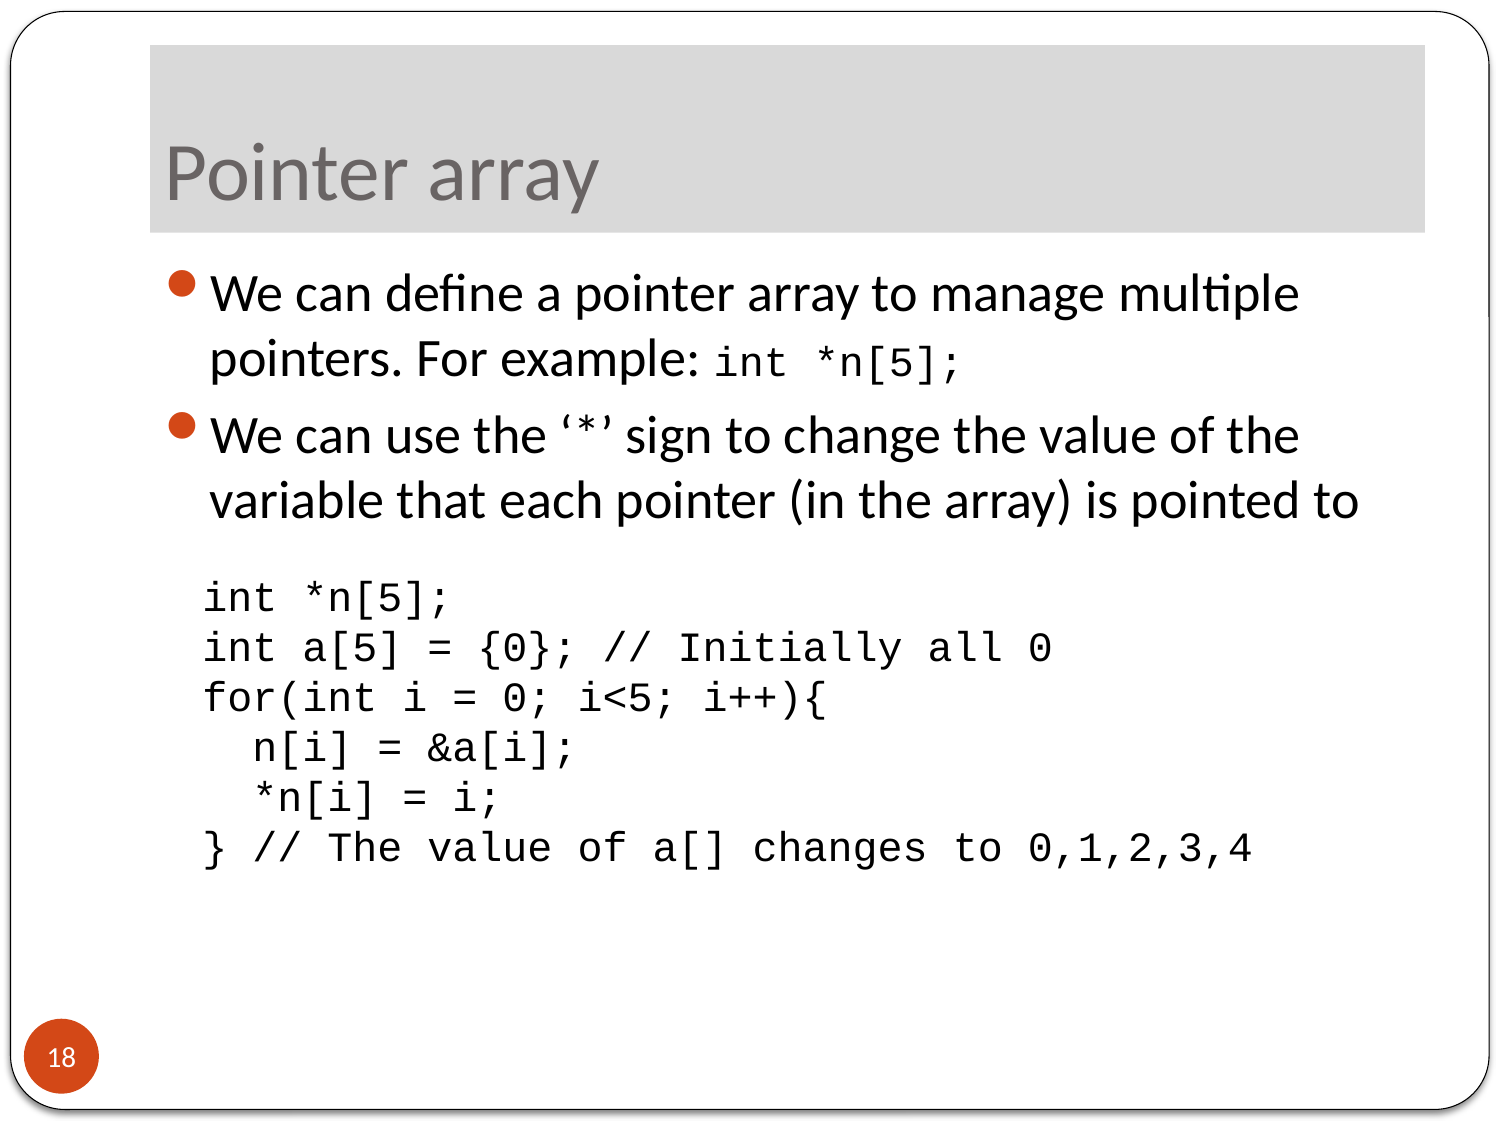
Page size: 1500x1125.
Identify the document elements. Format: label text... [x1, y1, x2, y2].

title Pointer array [150, 45, 1425, 233]
list We can define a pointer array to manage multiple pointers. For example: int *n[5]; We can use the ‘*’ sign to change the value of the variable that each pointer (in the array) is pointed to [150, 249, 1425, 988]
text_box int *n[5]; int a[5] = {0}; // Initially all 0 for(int i = 0; i<5; i++){ n[i] = &a[i]; *n[i] = i; } // The value of a[] changes to 0,1,2,3,4 [187, 562, 1388, 928]
slide_number 18 [23, 1018, 99, 1094]
